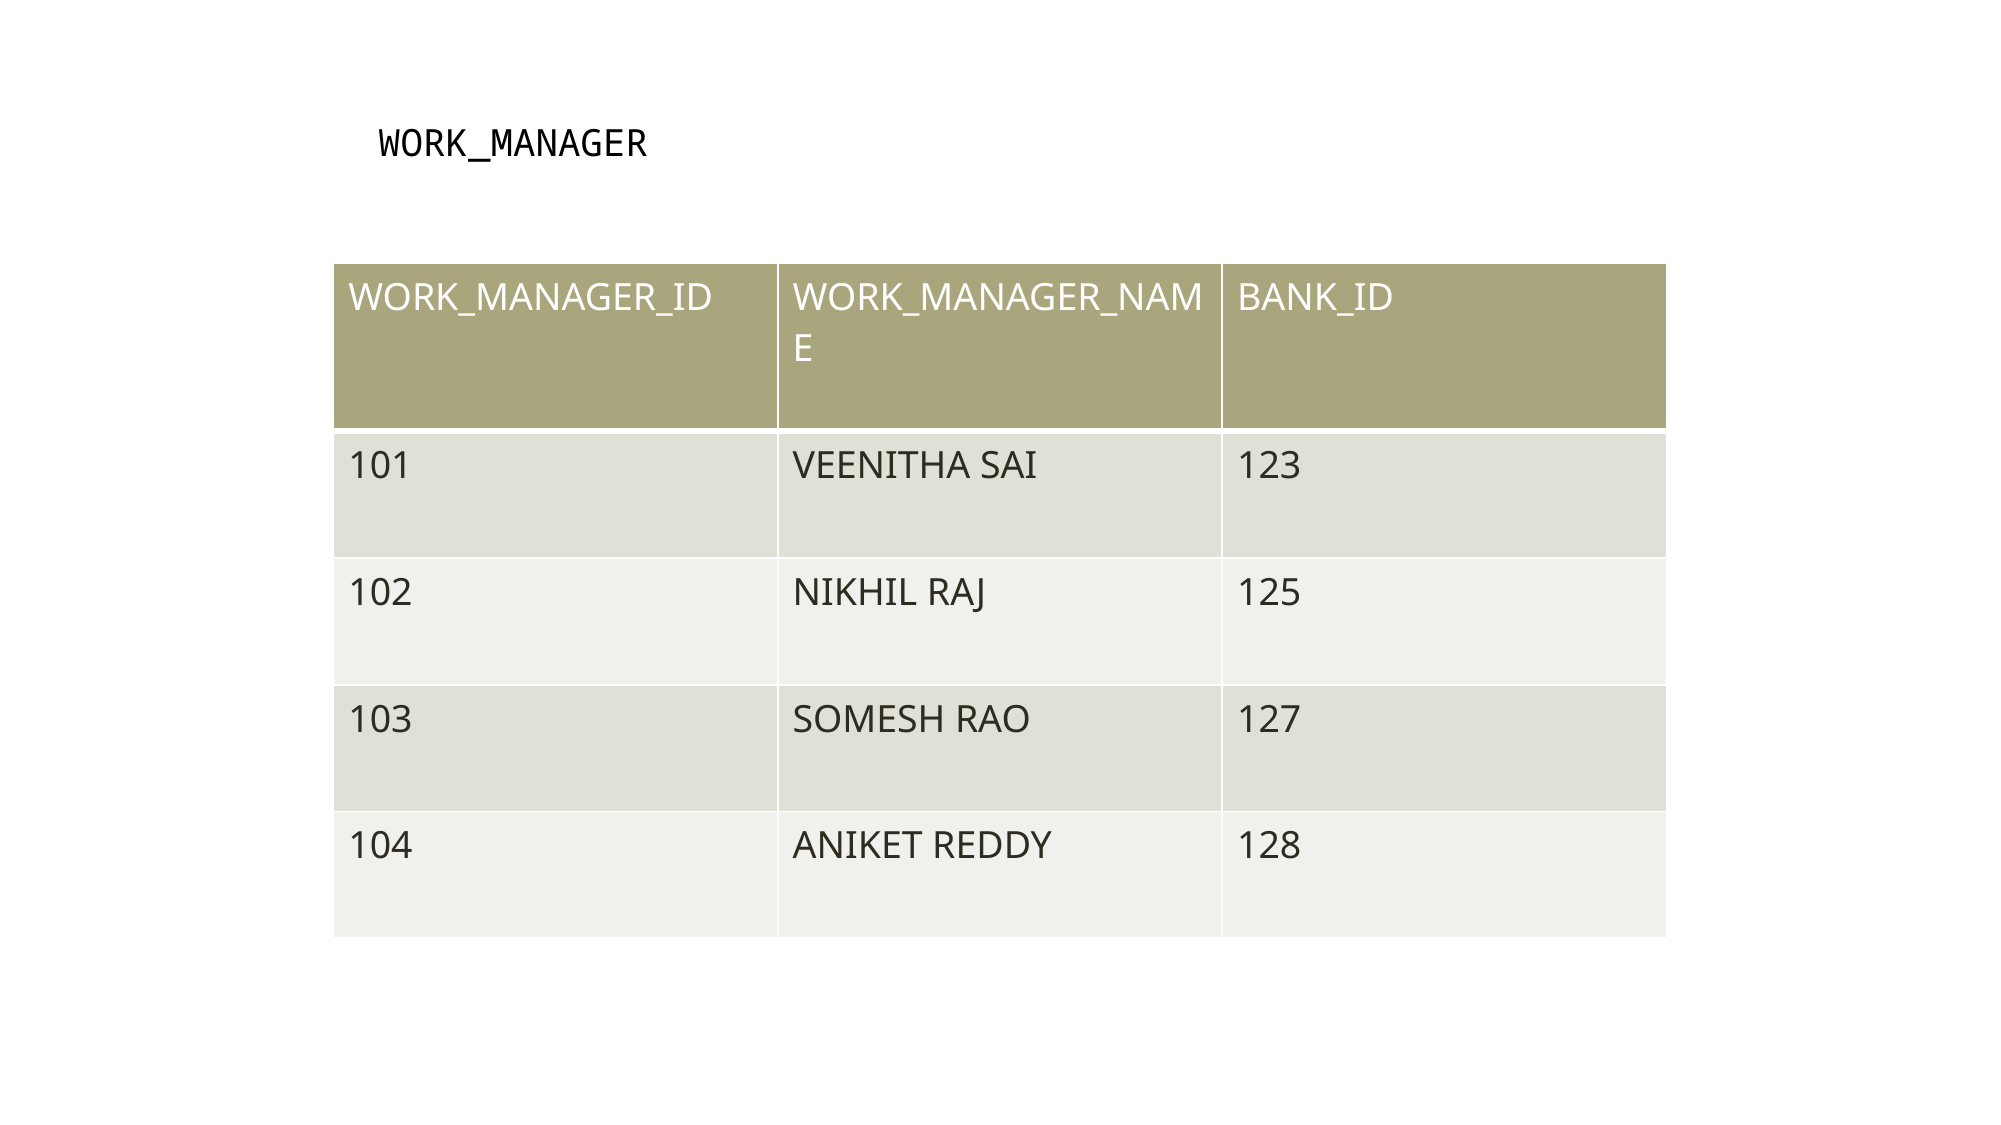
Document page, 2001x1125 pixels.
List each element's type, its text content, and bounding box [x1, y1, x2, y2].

table_cell VEENITHA SAI [779, 434, 1221, 557]
table_header BANK_ID [1223, 264, 1666, 428]
table_header WORK_MANAGER_ID [334, 264, 777, 428]
table_cell 103 [334, 686, 777, 811]
table_cell 128 [1223, 812, 1666, 937]
table_cell NIKHIL RAJ [779, 559, 1221, 684]
table_cell 125 [1223, 559, 1666, 684]
table_cell 101 [334, 434, 777, 557]
text_box WORK_MANAGER [363, 111, 1069, 216]
table_cell 127 [1223, 686, 1666, 811]
table_cell ANIKET REDDY [779, 812, 1221, 937]
table_header WORK_MANAGER_NAME [779, 264, 1221, 428]
table_cell 104 [334, 812, 777, 937]
table_cell 123 [1223, 434, 1666, 557]
table_cell SOMESH RAO [779, 686, 1221, 811]
table_cell 102 [334, 559, 777, 684]
